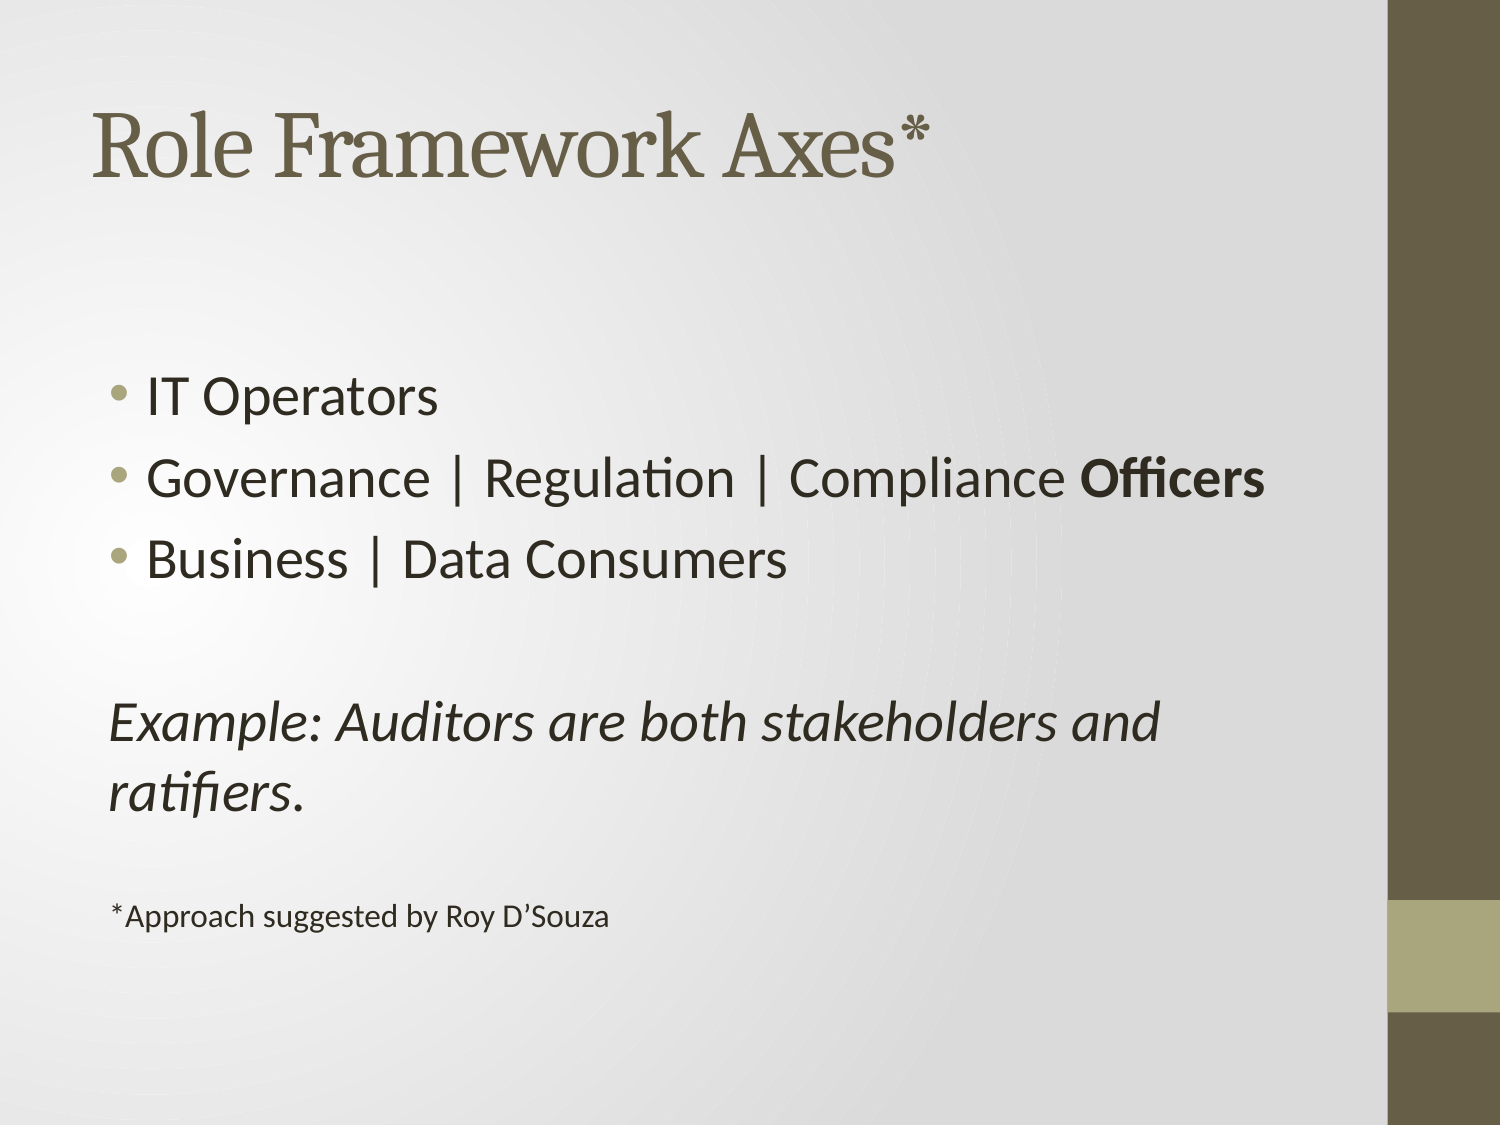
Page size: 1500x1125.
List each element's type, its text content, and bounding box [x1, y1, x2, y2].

title Role Framework Axes* [75, 45, 1325, 233]
list IT Operators Governance | Regulation | Compliance Officers Business | Data Consumers Example: Auditors are both stakeholders and ratifiers. *Approach suggested by Roy D’Souza [75, 350, 1325, 950]
